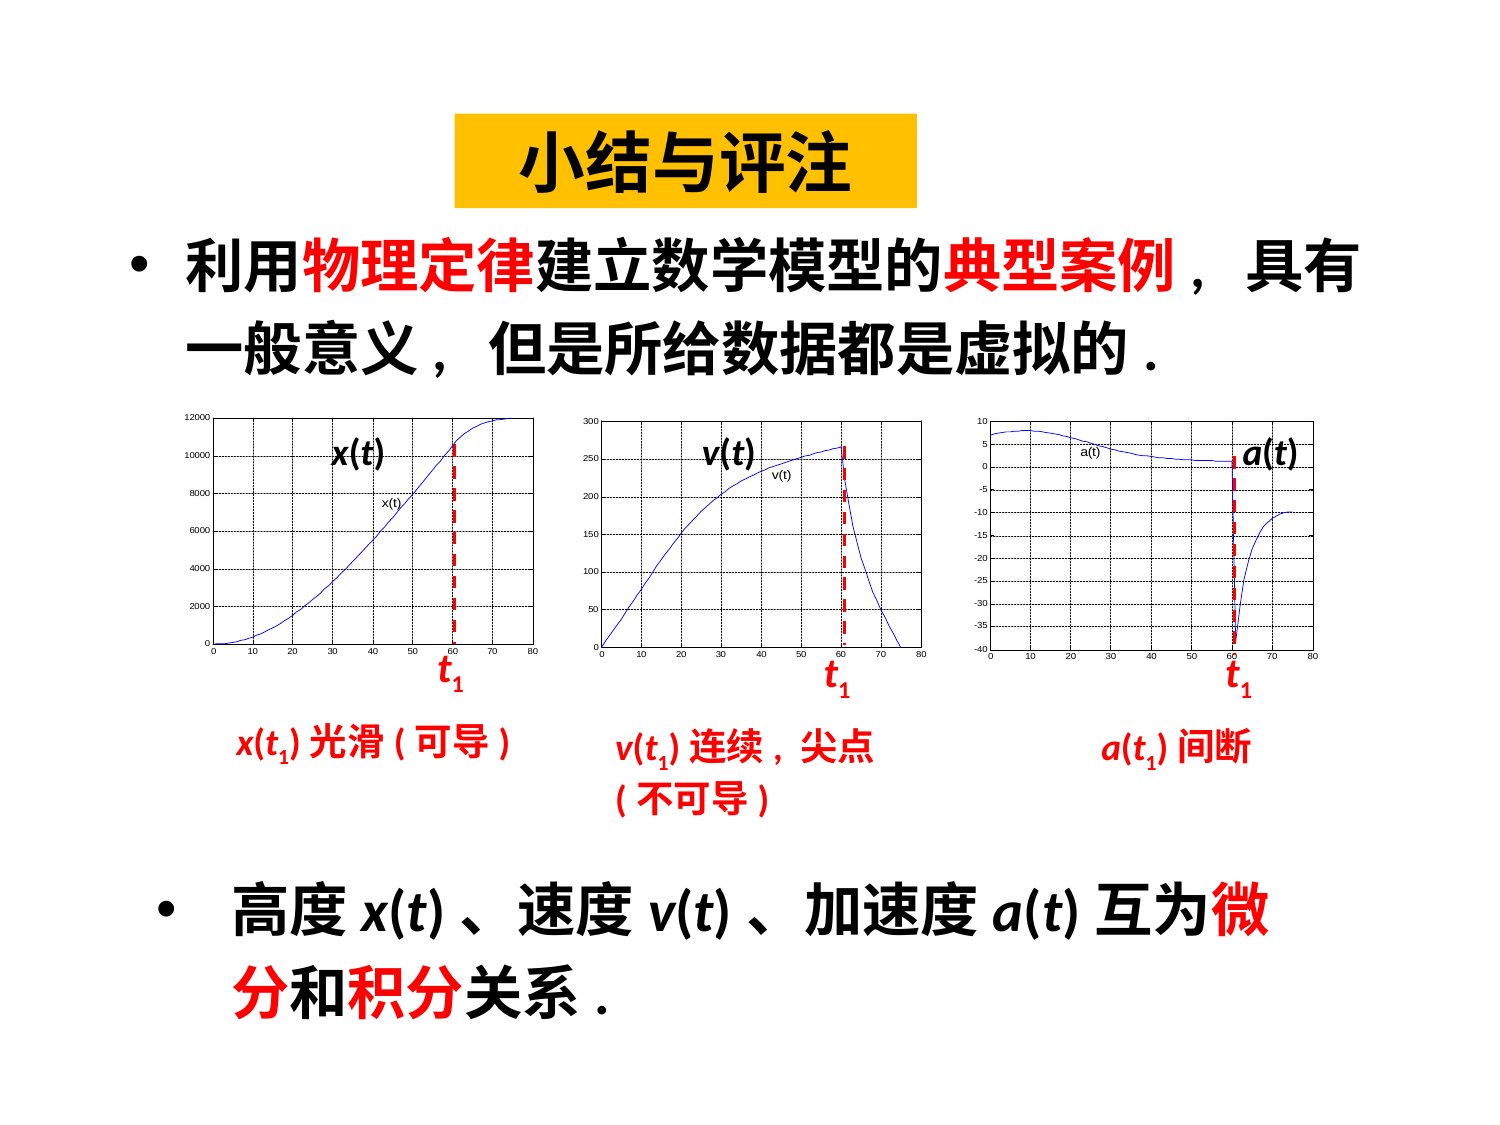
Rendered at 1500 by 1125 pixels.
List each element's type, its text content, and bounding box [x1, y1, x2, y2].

text_box x(t1)光滑(可导) [221, 713, 526, 777]
text_box 小结与评注 [454, 113, 917, 208]
text_box a(t1)间断 [1086, 715, 1268, 782]
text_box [159, 396, 1353, 705]
text_box v(t1)连续, 尖点(不可导) [600, 715, 916, 827]
text_box 高度x(t)、速度v(t)、加速度a(t)互为微分和积分关系. [141, 852, 1335, 1034]
text_box 利用物理定律建立数学模型的典型案例, 具有一般意义, 但是所给数据都是虚拟的. [114, 208, 1400, 390]
